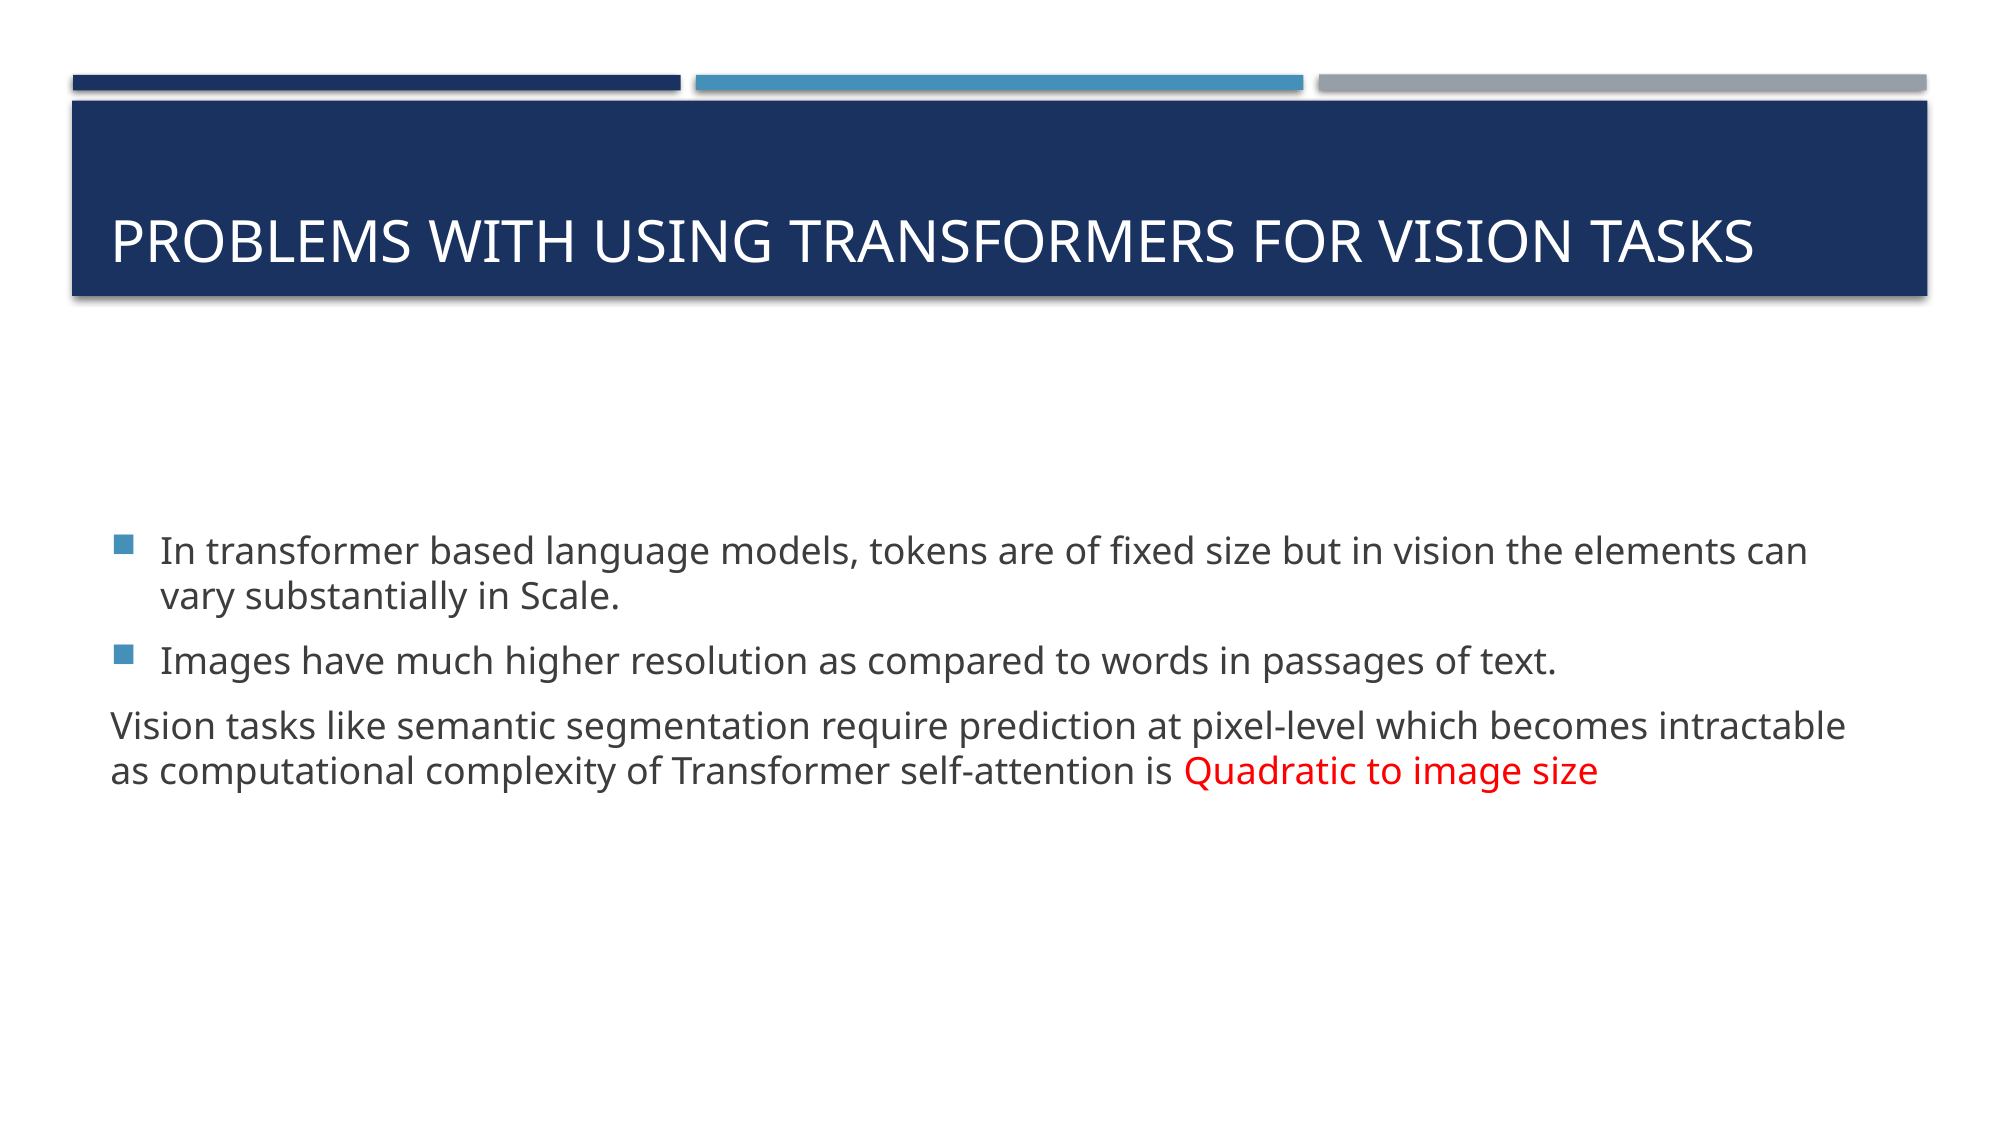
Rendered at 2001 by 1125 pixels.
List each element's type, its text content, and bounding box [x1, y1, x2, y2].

title Problems with using transformers for vision tasks [95, 115, 1905, 282]
list In transformer based language models, tokens are of fixed size but in vision the elements can vary substantially in Scale. Images have much higher resolution as compared to words in passages of text. Vision tasks like semantic segmentation require prediction at pixel-level which becomes intractable as computational complexity of Transformer self-attention is Quadratic to image size [95, 357, 1905, 962]
